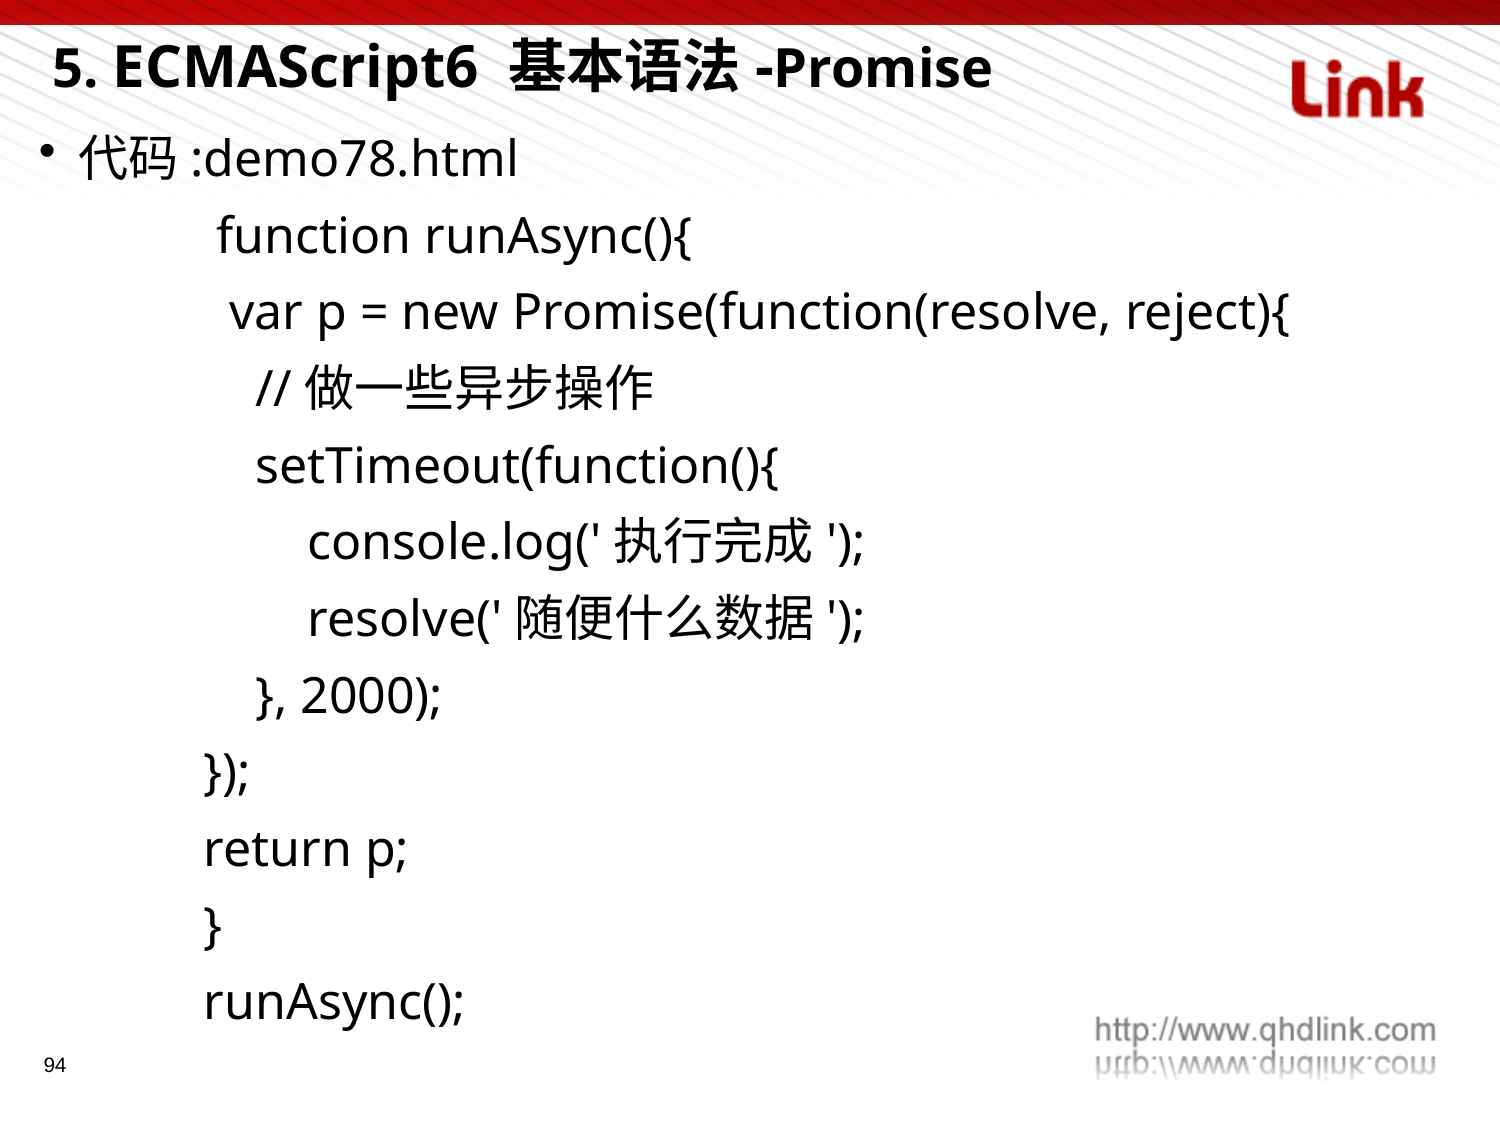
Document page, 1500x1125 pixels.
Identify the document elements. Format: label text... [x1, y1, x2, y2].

picture [0, 0, 1500, 1125]
list 代码:demo78.html function runAsync(){ var p = new Promise(function(resolve, reject){ //做一些异步操作 setTimeout(function(){ console.log('执行完成'); resolve('随便什么数据'); }, 2000); }); return p; } runAsync(); [38, 126, 1491, 1125]
title 5. ECMAScript6 基本语法-Promise [51, 36, 1478, 126]
